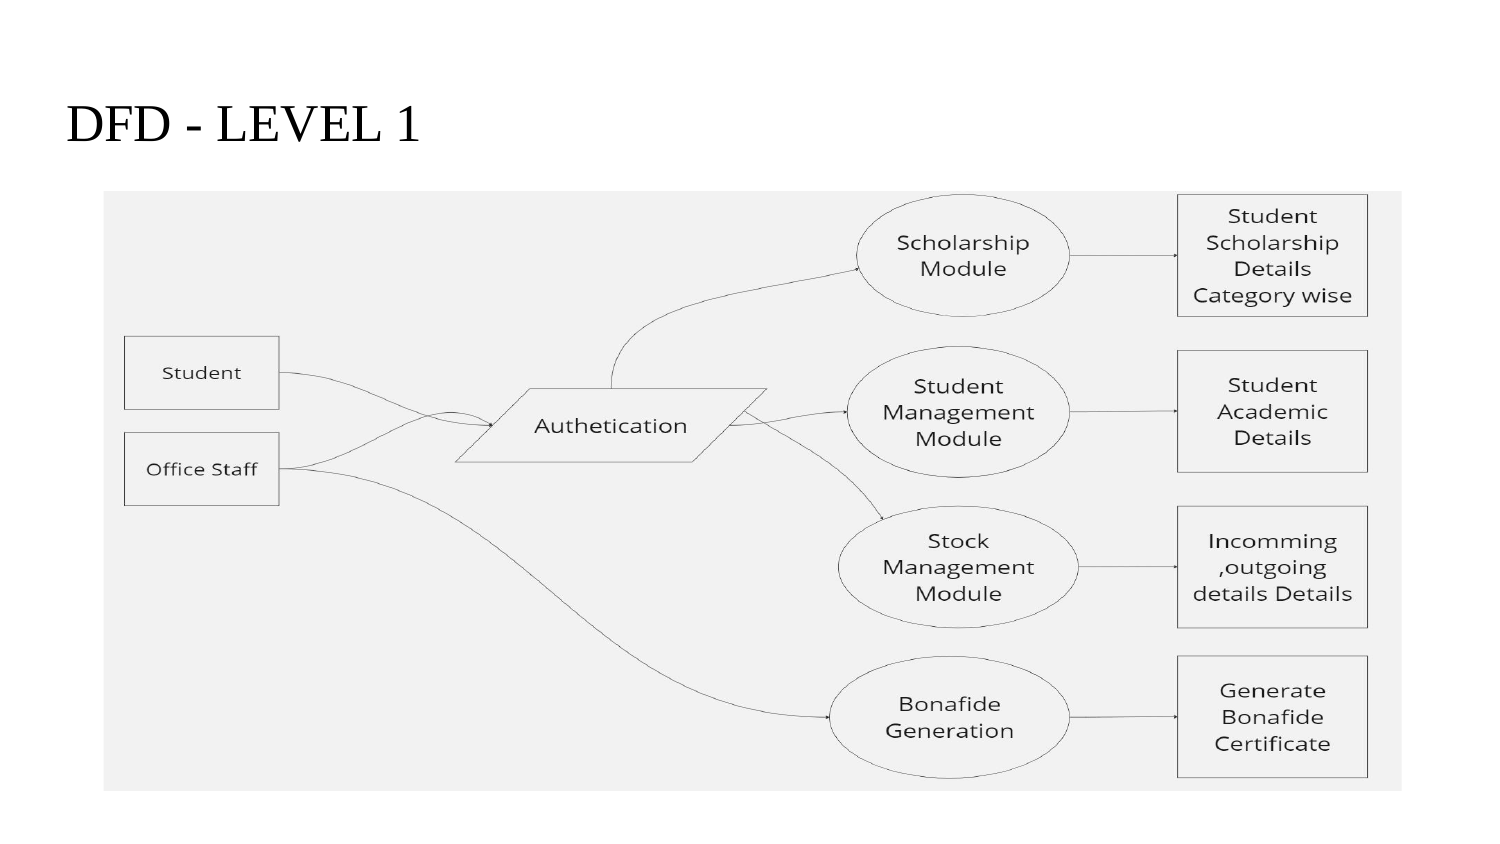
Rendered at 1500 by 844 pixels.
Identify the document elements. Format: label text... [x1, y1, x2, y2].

picture [103, 191, 1402, 791]
title DFD - LEVEL 1 [51, 72, 1449, 167]
